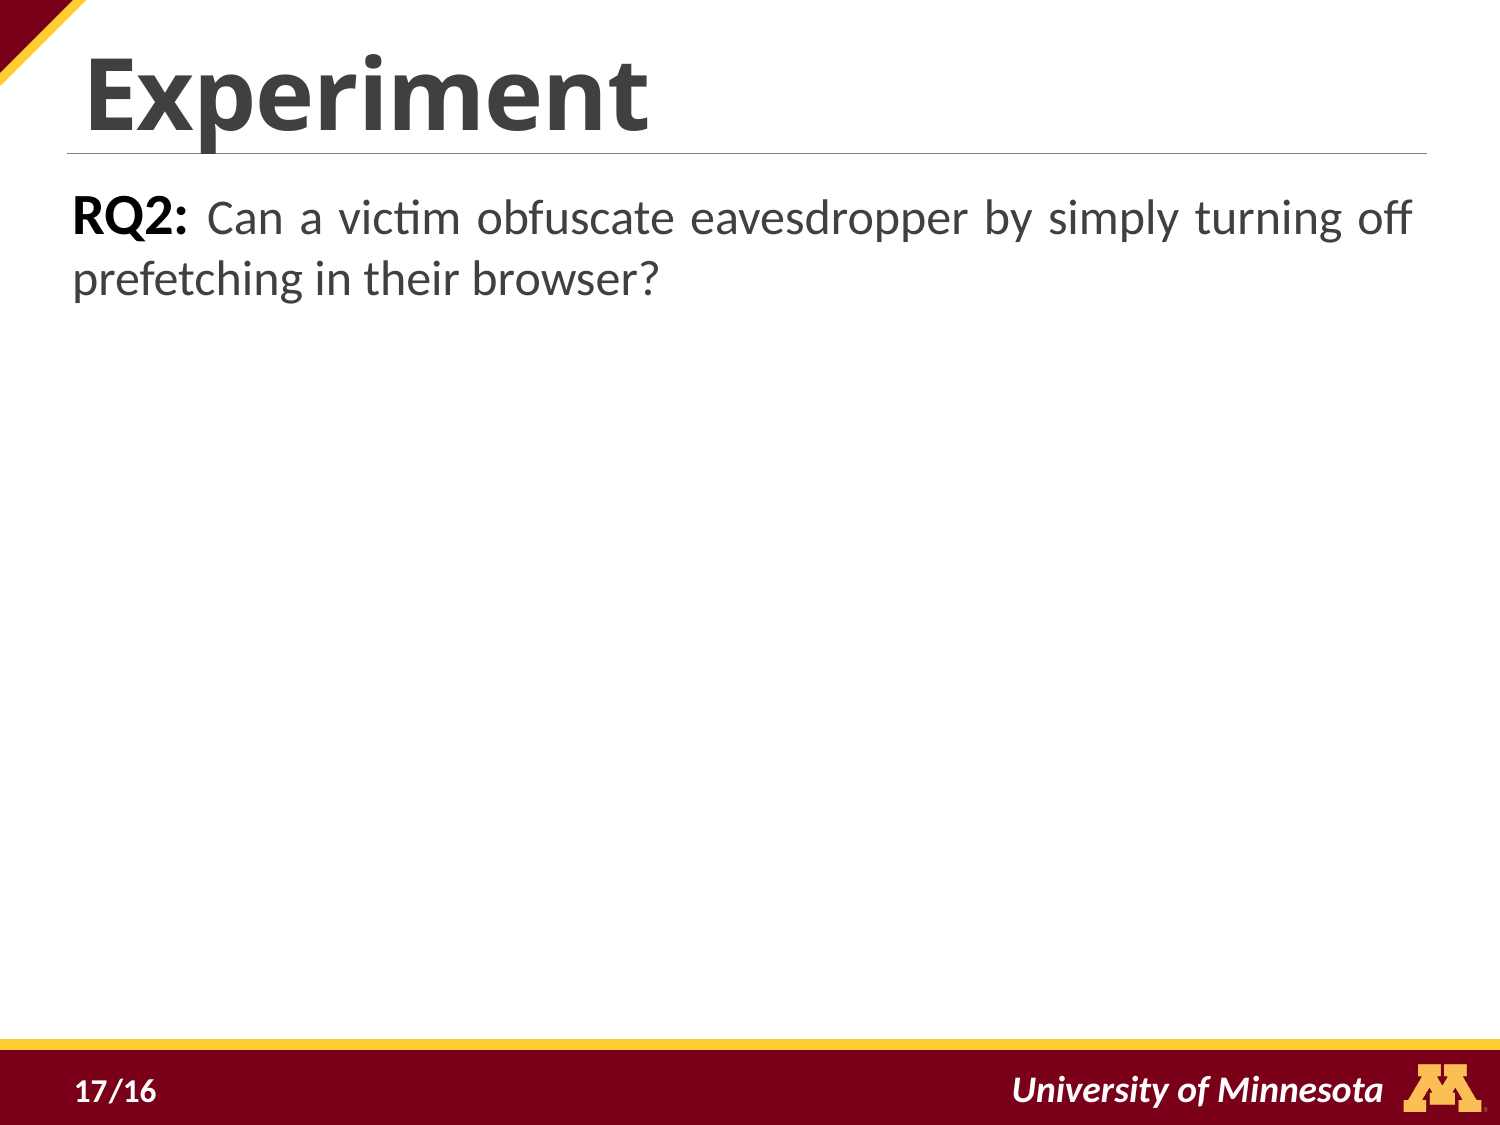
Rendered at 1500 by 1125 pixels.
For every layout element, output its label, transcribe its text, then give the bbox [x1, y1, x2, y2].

slide_number 17 [0, 1059, 123, 1120]
text_box RQ2: Can a victim obfuscate eavesdropper by simply turning off prefetching in their browser? [57, 168, 1429, 314]
text_box Experiment [67, 38, 1500, 159]
text_box [428, 207, 460, 269]
